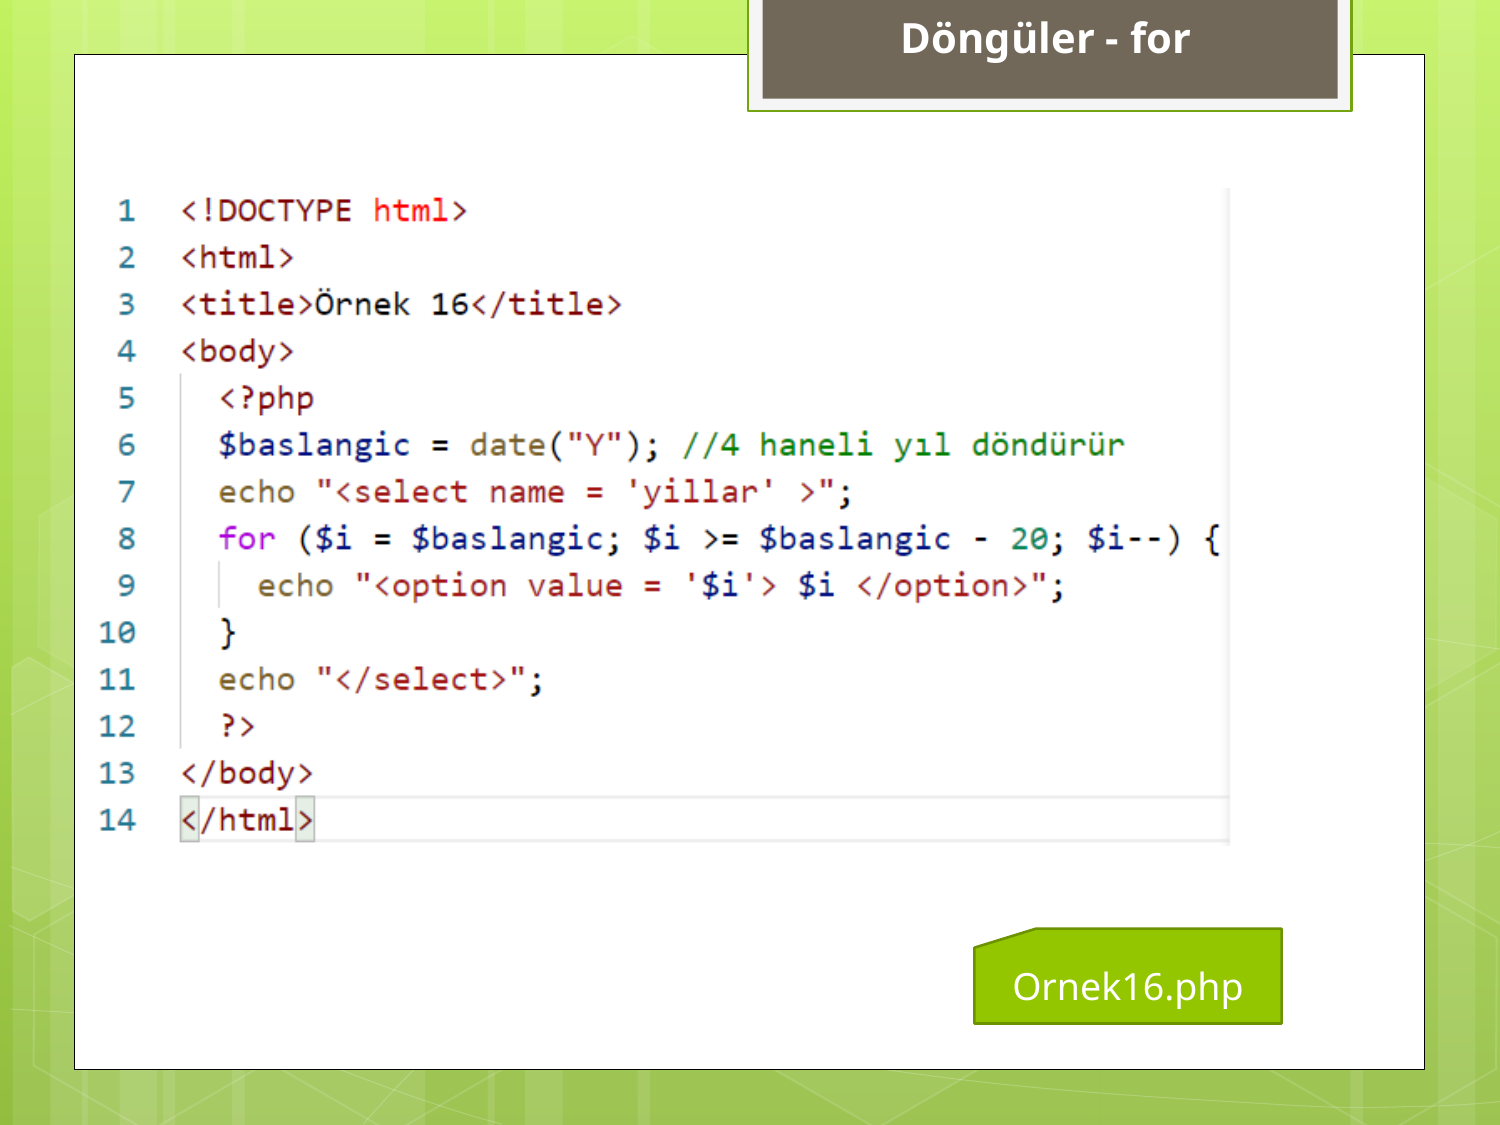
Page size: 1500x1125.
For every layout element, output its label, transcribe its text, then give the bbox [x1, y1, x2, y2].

picture [88, 188, 1233, 847]
text_box Ornek16.php [973, 927, 1283, 1025]
text_box Döngüler - for [885, 4, 1207, 70]
